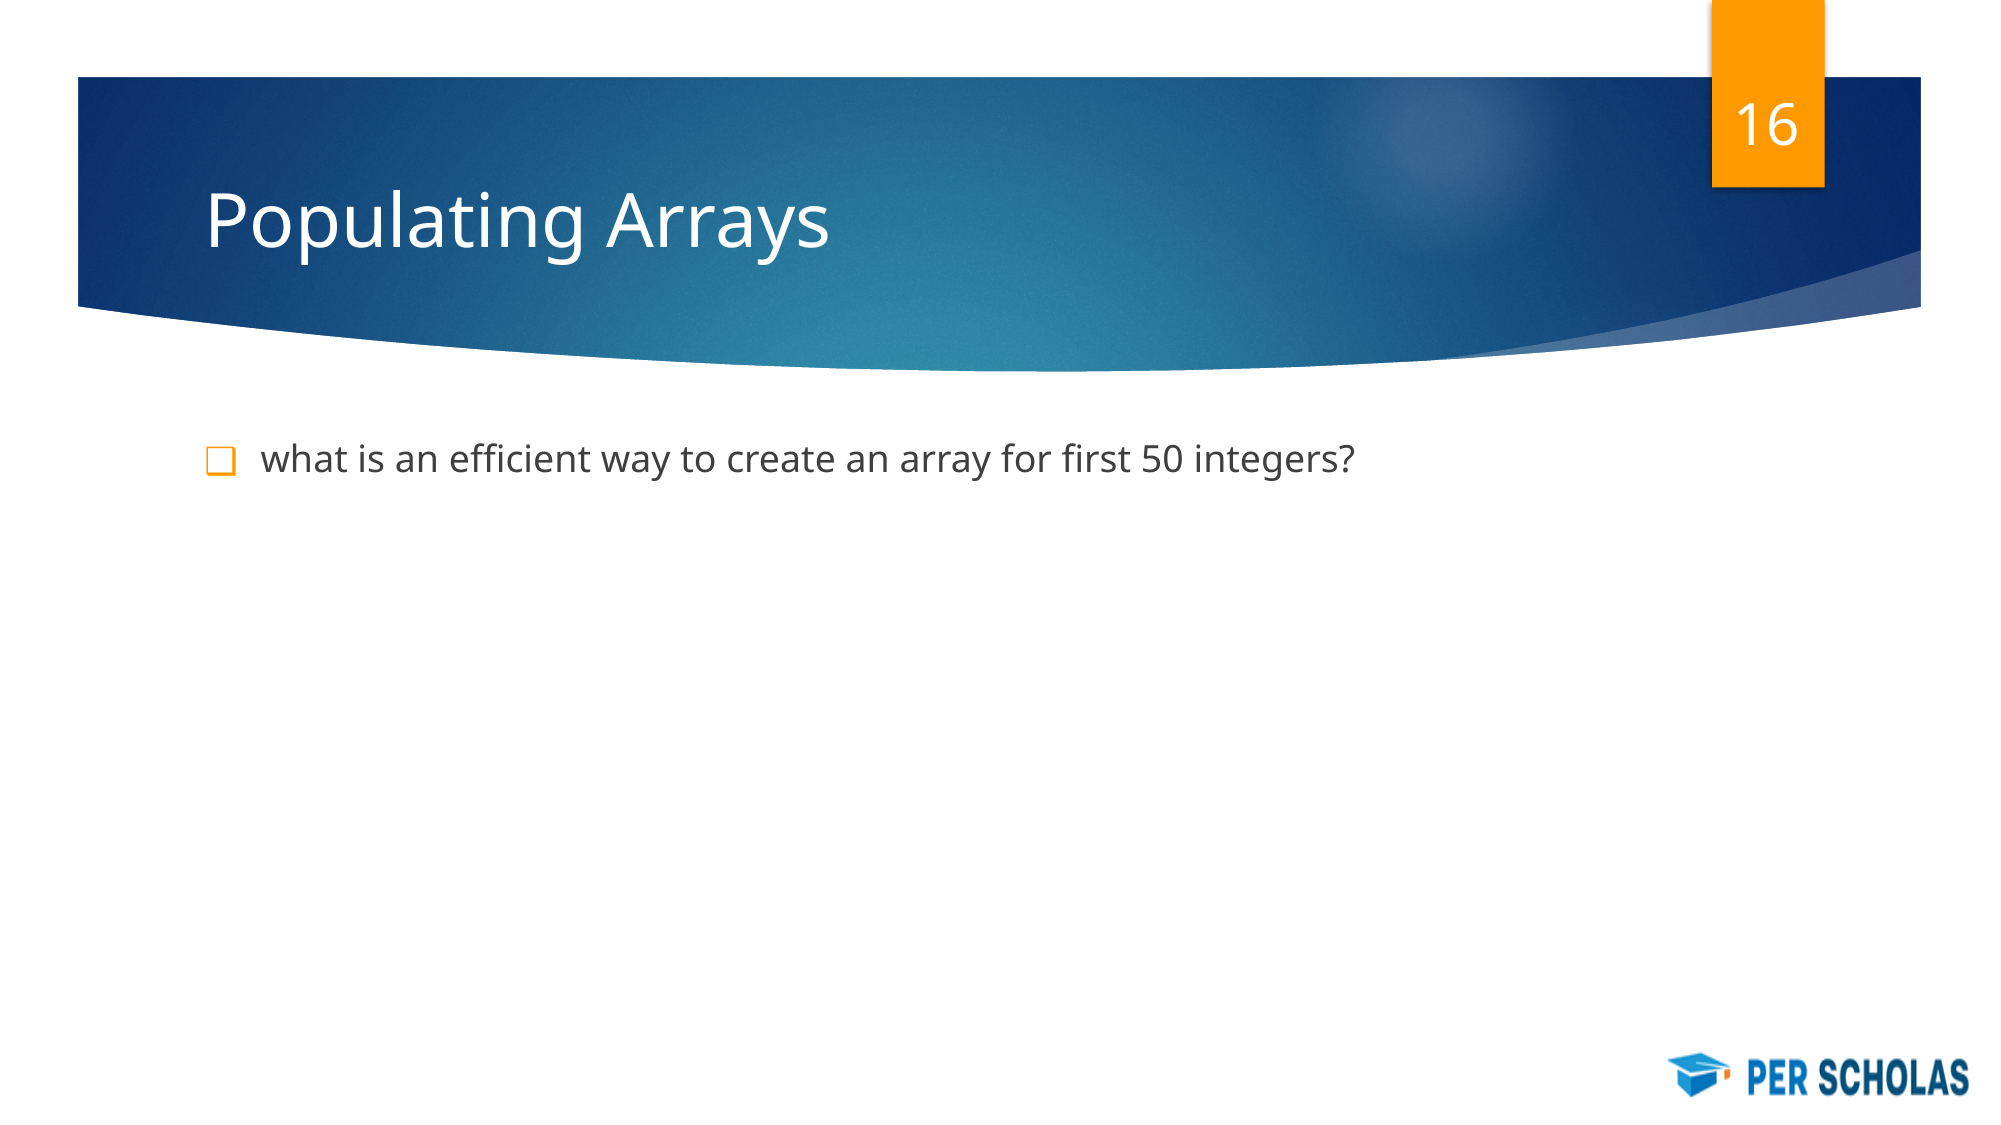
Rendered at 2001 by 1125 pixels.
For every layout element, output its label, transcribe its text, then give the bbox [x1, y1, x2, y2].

picture [79, 78, 1920, 371]
title Populating Arrays [189, 159, 1627, 276]
picture [1663, 1021, 1978, 1125]
list what is an efficient way to create an array for first 50 integers? [189, 427, 1627, 988]
slide_number ‹#› [1698, 48, 1836, 175]
